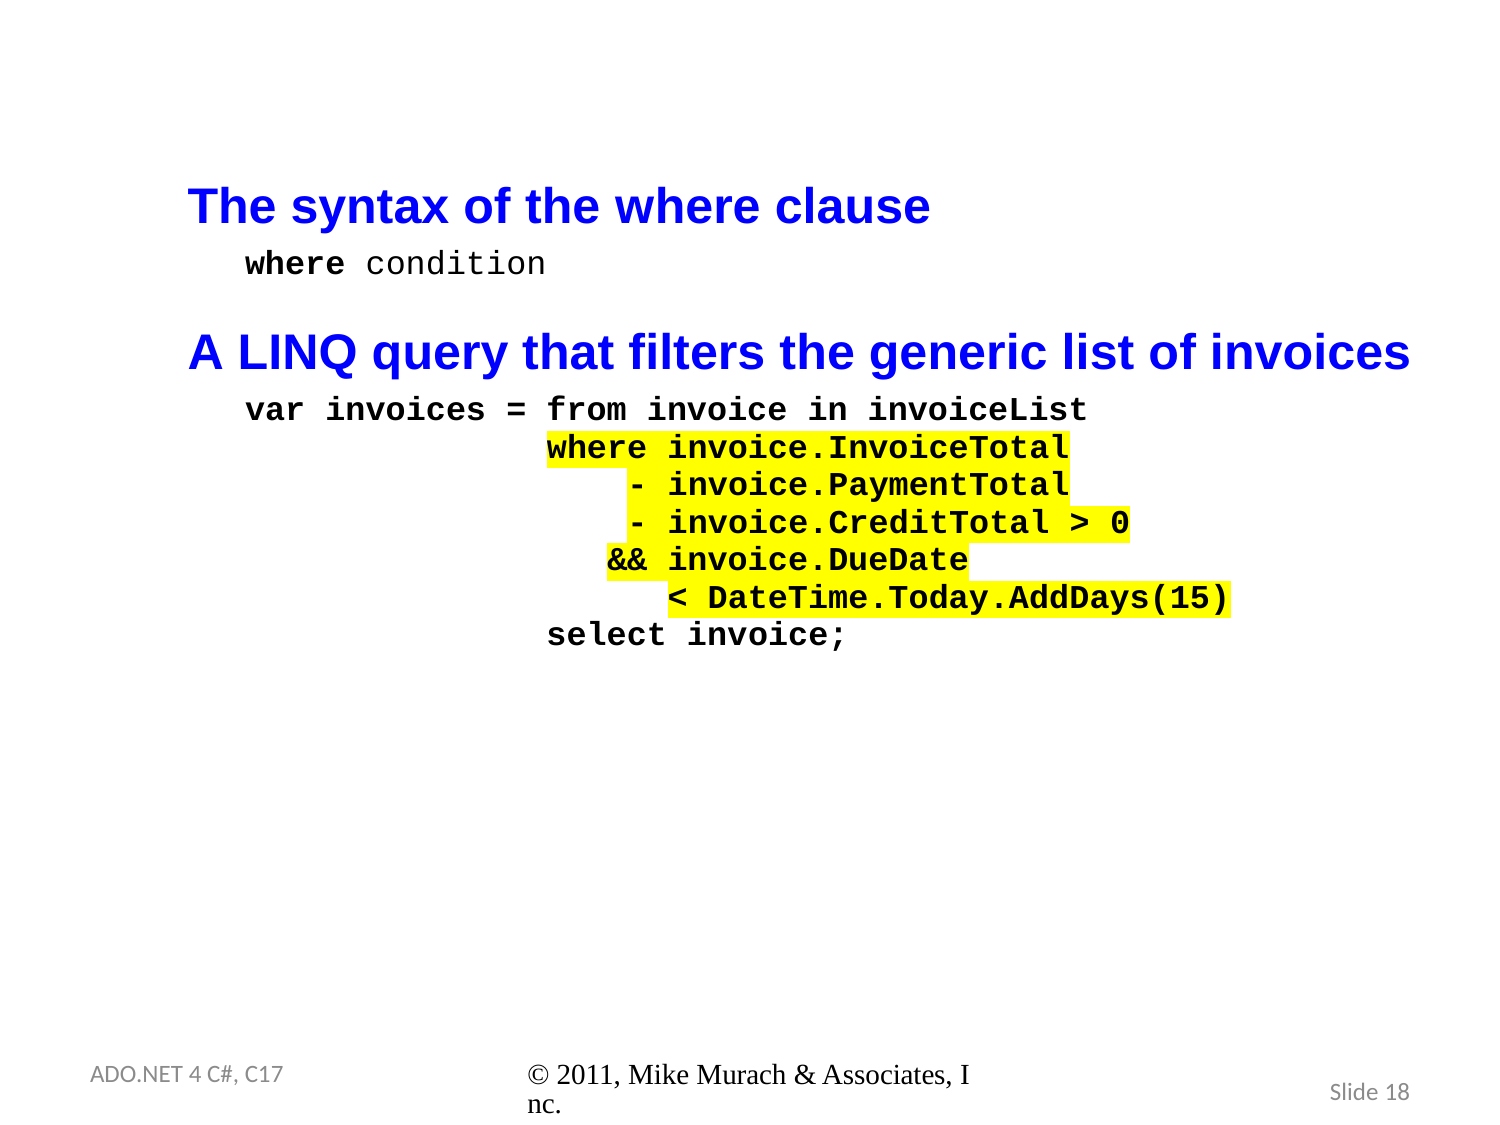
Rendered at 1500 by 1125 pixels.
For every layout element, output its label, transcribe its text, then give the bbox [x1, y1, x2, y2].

slide_number Slide 18 [1074, 1042, 1425, 1103]
footer © 2011, Mike Murach & Associates, Inc. [512, 1042, 988, 1103]
slide_number ADO.NET 4 C#, C17 [75, 1042, 425, 1103]
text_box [187, 175, 1413, 785]
